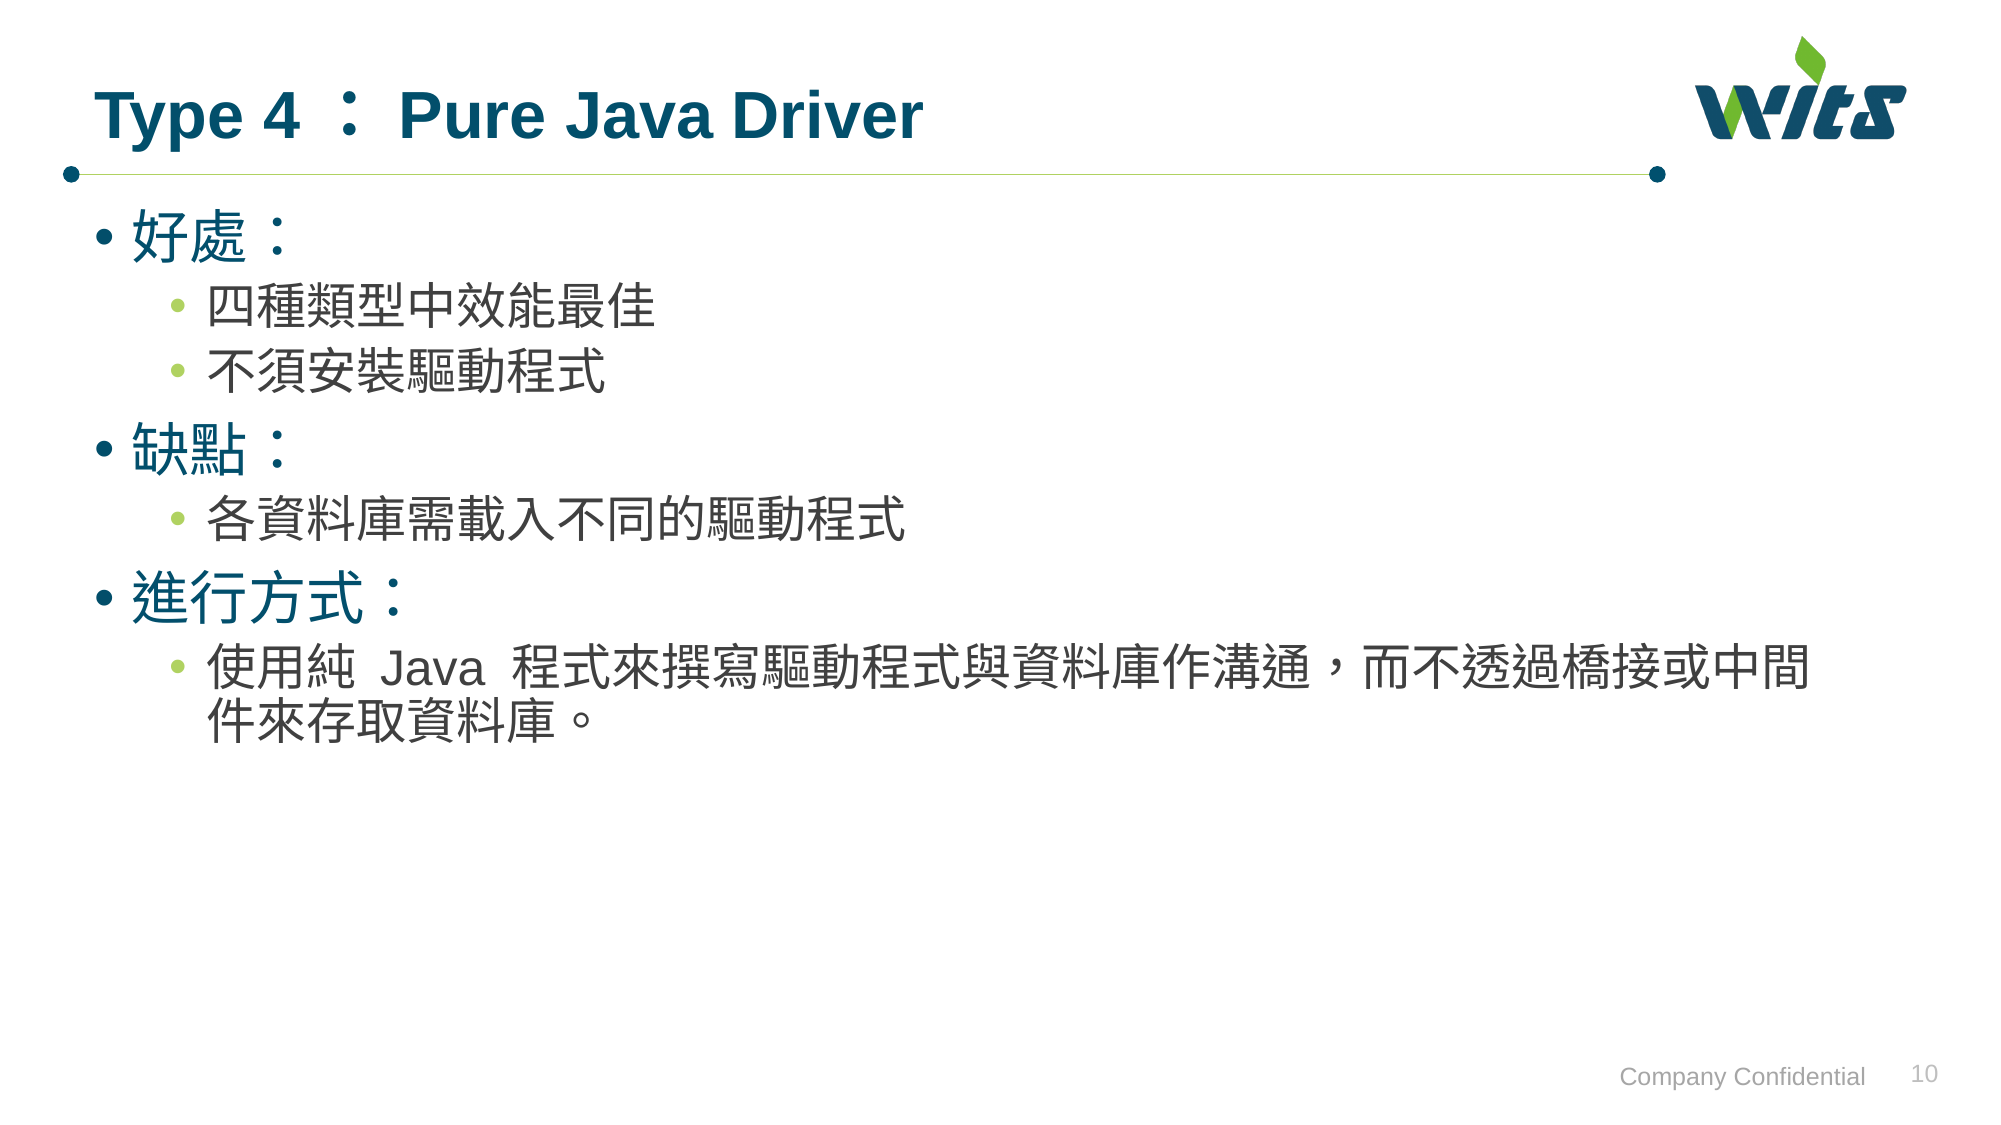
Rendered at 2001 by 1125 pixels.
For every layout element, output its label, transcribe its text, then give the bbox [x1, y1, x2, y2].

slide_number 10 [1503, 1042, 1954, 1103]
list 好處： 四種類型中效能最佳 不須安裝驅動程式 缺點： 各資料庫需載入不同的驅動程式 進行方式： 使用純 Java 程式來撰寫驅動程式與資料庫作溝通，而不透過橋接或中間件來存取資料庫。 [79, 200, 1863, 1014]
picture [1616, 0, 1983, 208]
title Type 4：Pure Java Driver [79, 49, 1657, 161]
